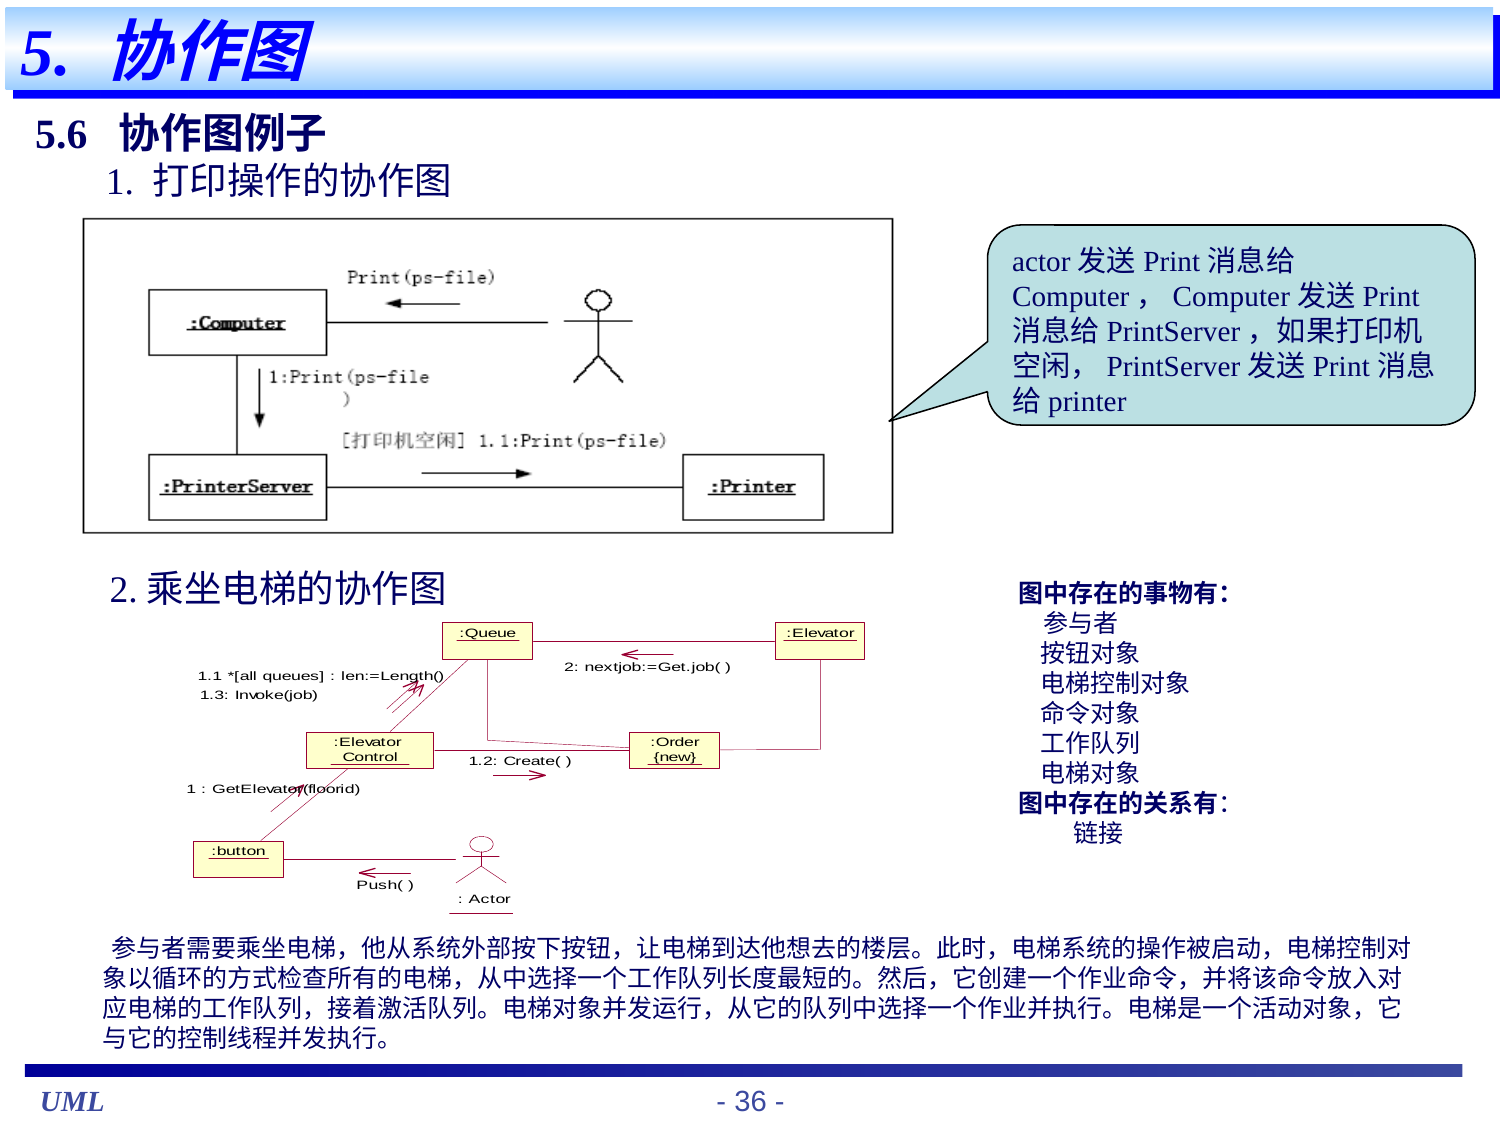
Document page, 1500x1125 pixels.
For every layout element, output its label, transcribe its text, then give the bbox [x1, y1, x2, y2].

text_box [24, 1064, 1463, 1077]
text_box 图中存在的事物有： 参与者 按钮对象 电梯控制对象 命令对象 工作队列 电梯对象 图中存在的关系有： 链接 [1003, 570, 1425, 855]
text_box 2.乘坐电梯的协作图 [94, 557, 1500, 618]
text_box UML [25, 1077, 120, 1125]
text_box 5.6 协作图例子 [20, 99, 343, 165]
text_box actor发送Print消息给Computer，Computer发送Print消息给PrintServer，如果打印机空闲，PrintServer发送Print消息给printer [900, 224, 1476, 426]
picture [149, 607, 900, 938]
picture [74, 214, 900, 538]
text_box - 36 - [663, 1077, 838, 1125]
text_box 1. 打印操作的协作图 [91, 149, 1100, 210]
text_box 参与者需要乘坐电梯，他从系统外部按下按钮，让电梯到达他想去的楼层。此时，电梯系统的操作被启动，电梯控制对象以循环的方式检查所有的电梯，从中选择一个工作队列长度最短的。然后，它创建一个作业命令，并将该命令放入对应电梯的工作队列，接着激活队列。电梯对象并发运行，从它的队列中选择一个作业并执行。电梯是一个活动对象，它与它的控制线程并发执行。 [87, 924, 1435, 1060]
text_box 5. 协作图 [5, 7, 1494, 90]
